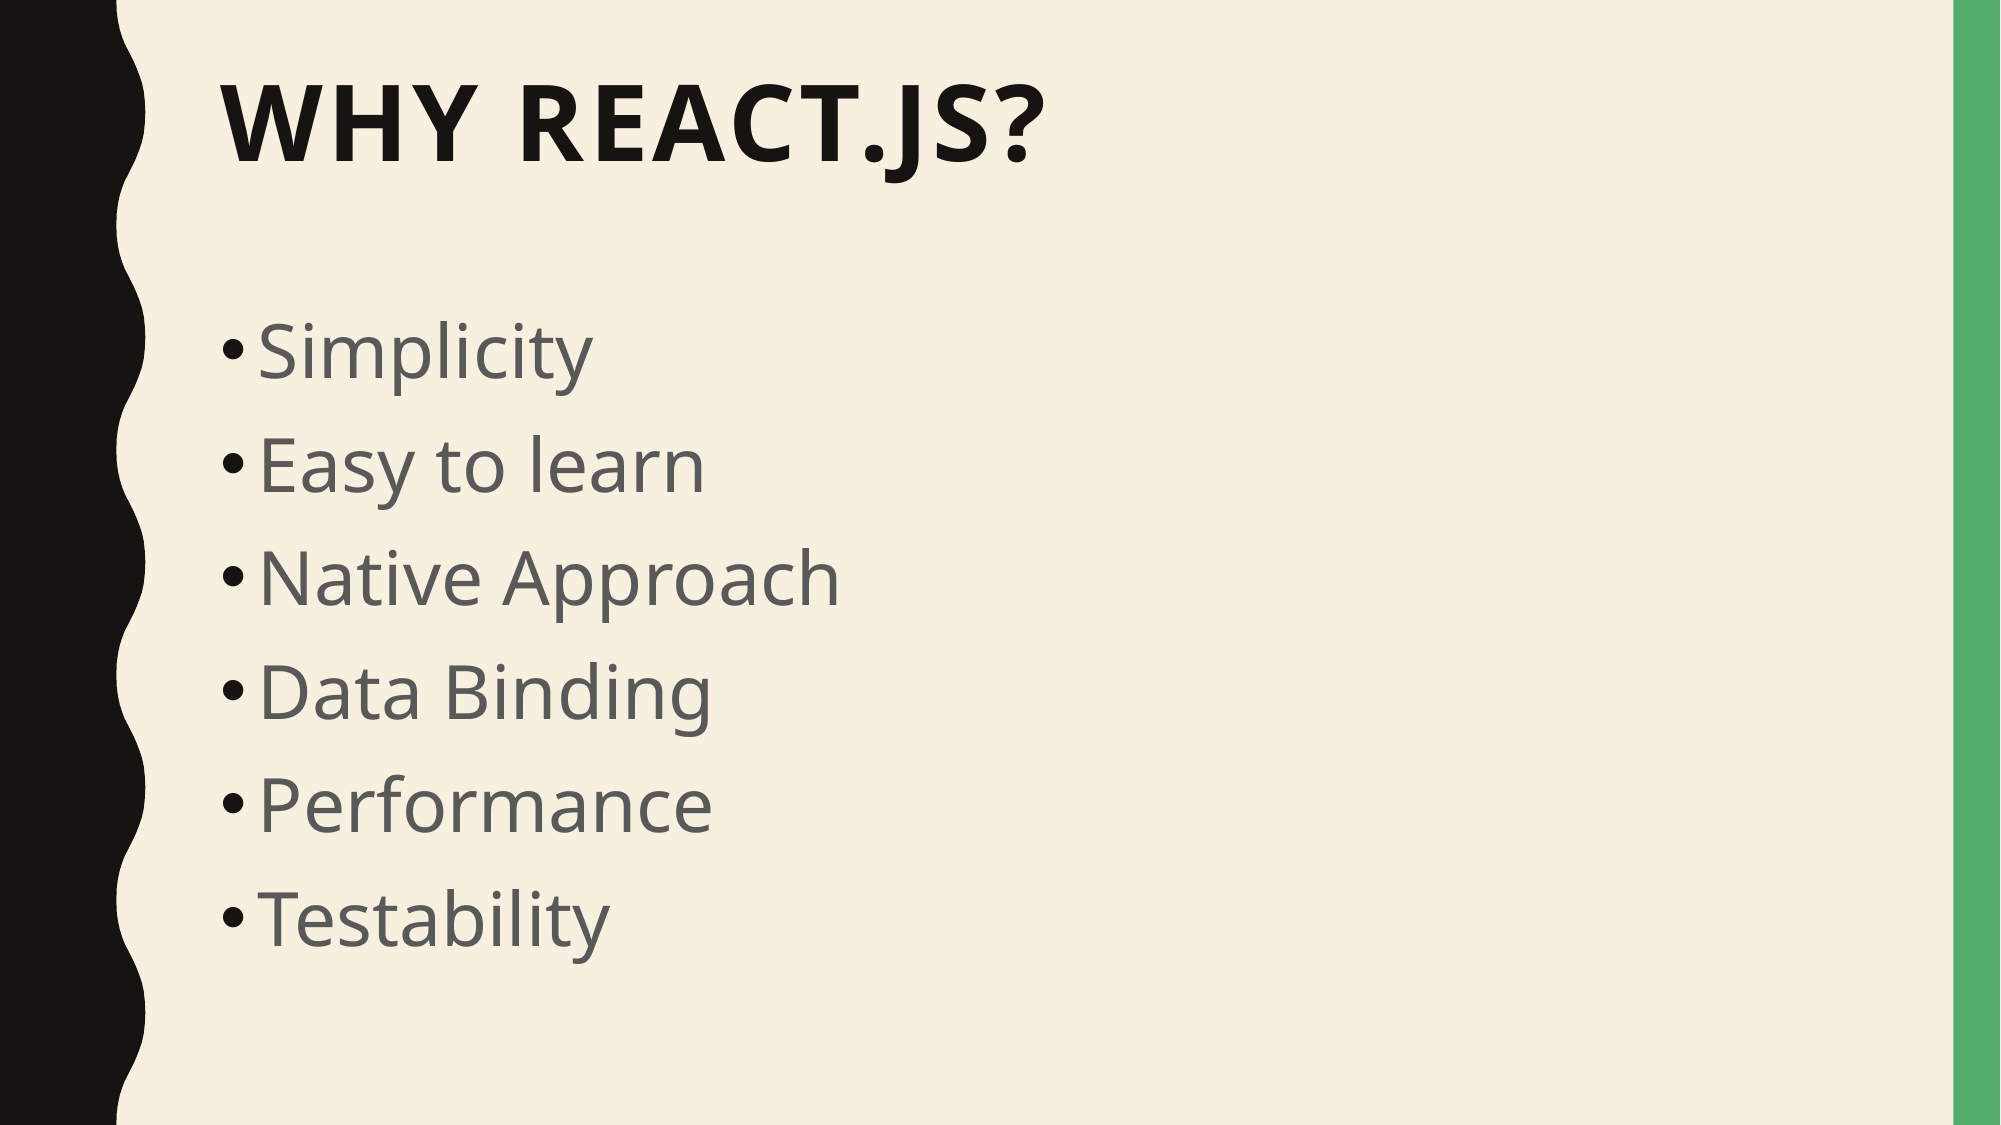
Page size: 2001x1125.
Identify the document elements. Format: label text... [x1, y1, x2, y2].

title Why React.Js? [205, 62, 1875, 287]
list Simplicity Easy to learn Native Approach Data Binding Performance Testability [205, 287, 1875, 1016]
